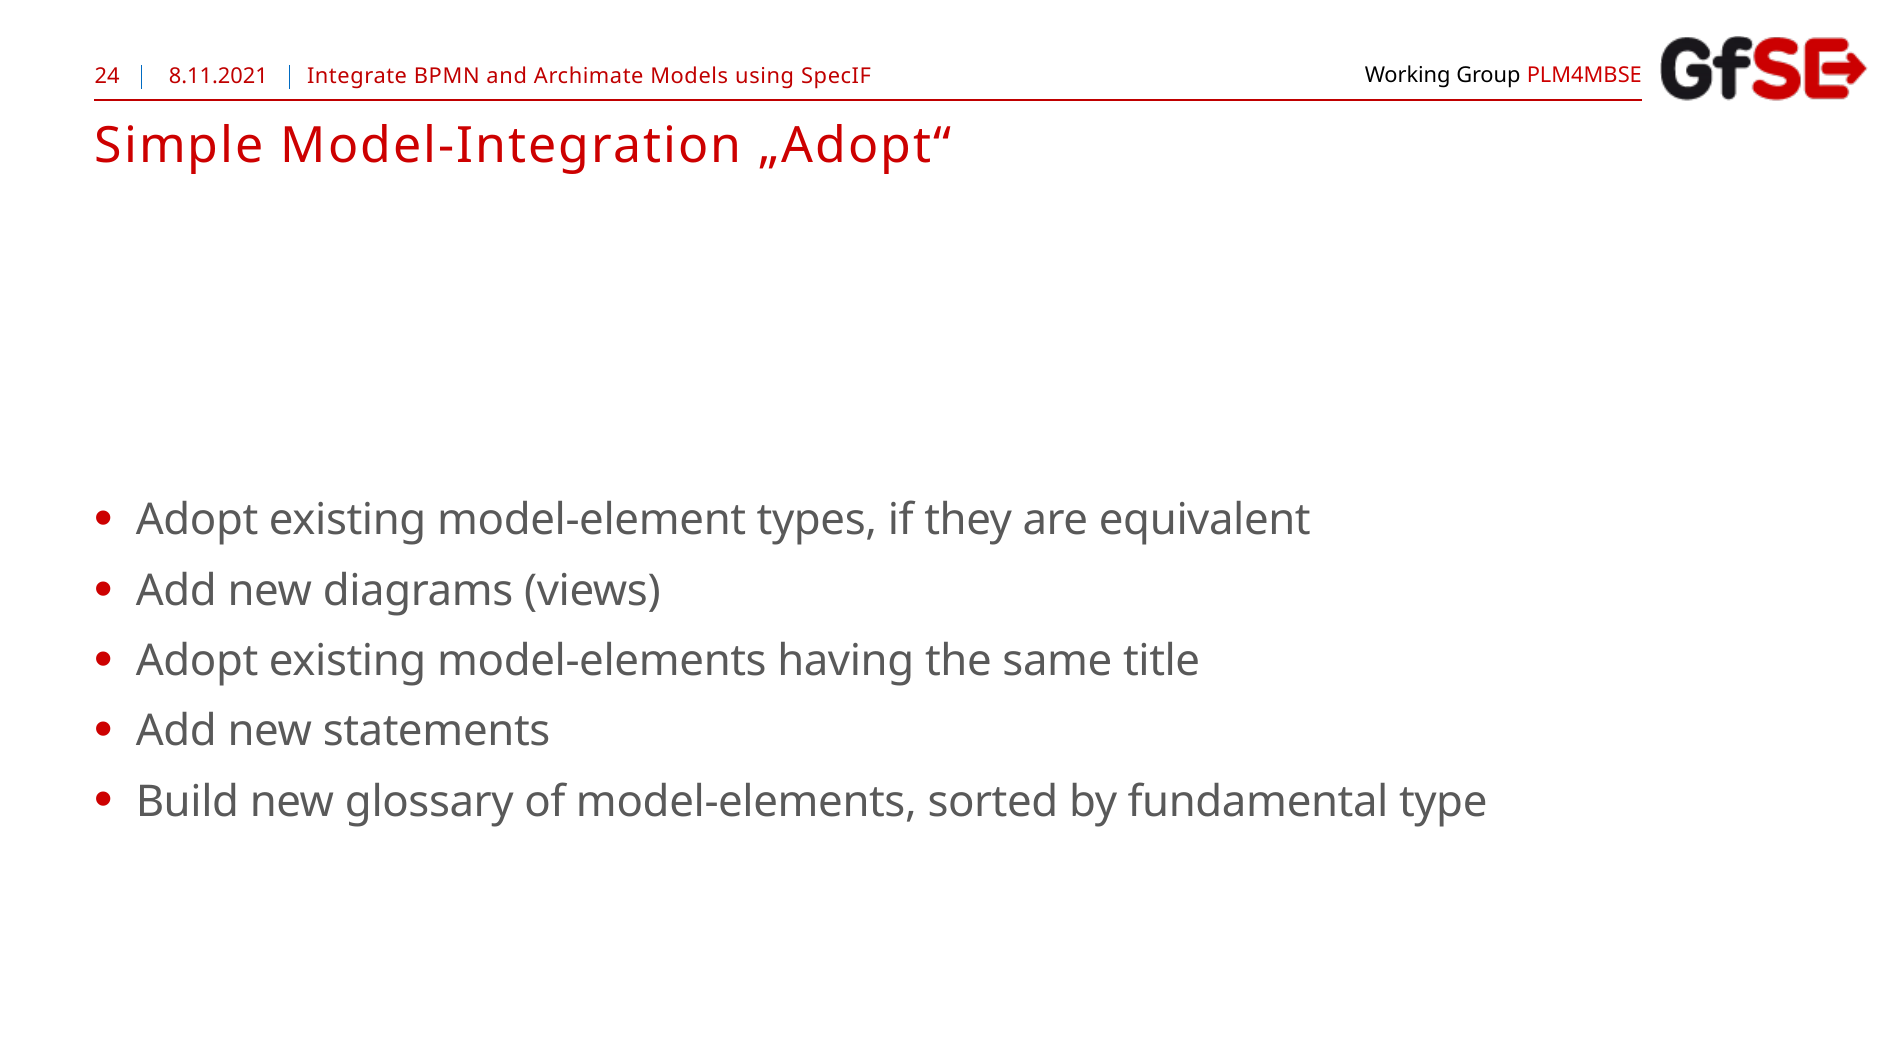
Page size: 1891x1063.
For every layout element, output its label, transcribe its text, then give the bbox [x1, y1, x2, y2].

slide_number 24 [94, 59, 142, 95]
picture [1660, 36, 1868, 108]
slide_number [150, 59, 287, 95]
footer Integrate BPMN and Archimate Models using SpecIF [307, 59, 1678, 95]
title Simple Model-Integration „Adopt“ [94, 106, 1678, 220]
list Adopt existing model-element types, if they are equivalent Add new diagrams (views) Adopt existing model-elements having the same title Add new statements Build new glossary of model-elements, sorted by fundamental type [94, 271, 1678, 1040]
